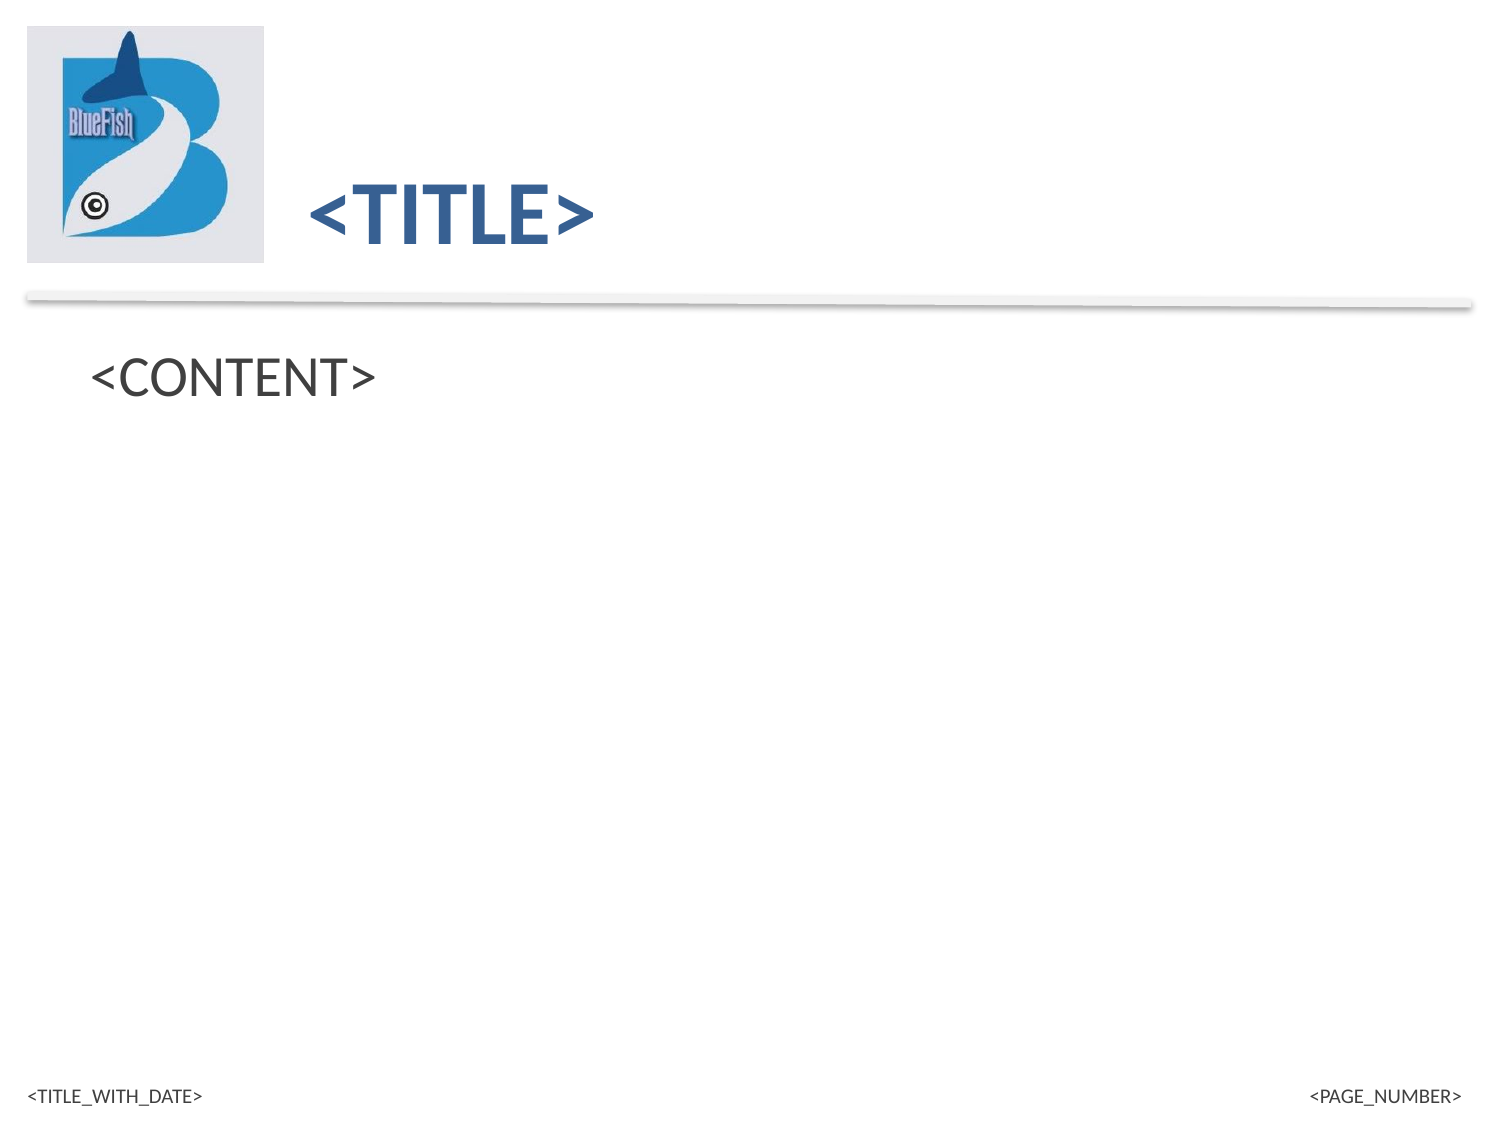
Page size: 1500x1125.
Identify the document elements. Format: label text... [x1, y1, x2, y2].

text_box <TITLE_WITH_DATE> [27, 1075, 1078, 1115]
picture [27, 26, 264, 263]
text_box <TITLE> [292, 58, 1425, 263]
text_box <PAGE_NUMBER> [1201, 1075, 1472, 1116]
text_box <CONTENT> [74, 330, 1425, 1063]
